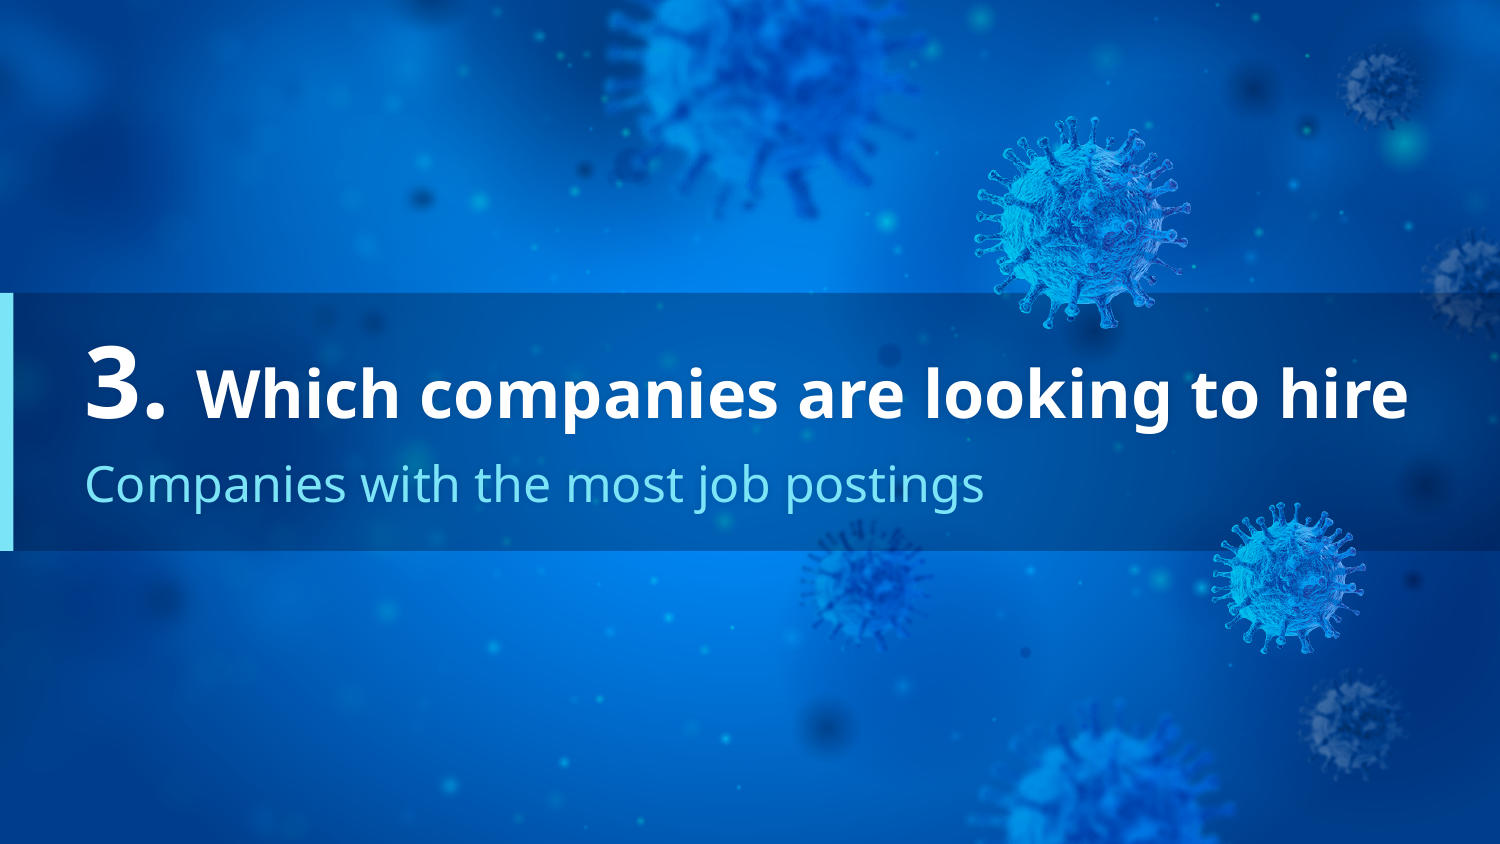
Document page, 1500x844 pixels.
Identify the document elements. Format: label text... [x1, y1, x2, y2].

subtitle Companies with the most job postings [84, 443, 1416, 512]
picture [0, 0, 1500, 844]
title 3. Which companies are looking to hire [84, 332, 1416, 440]
